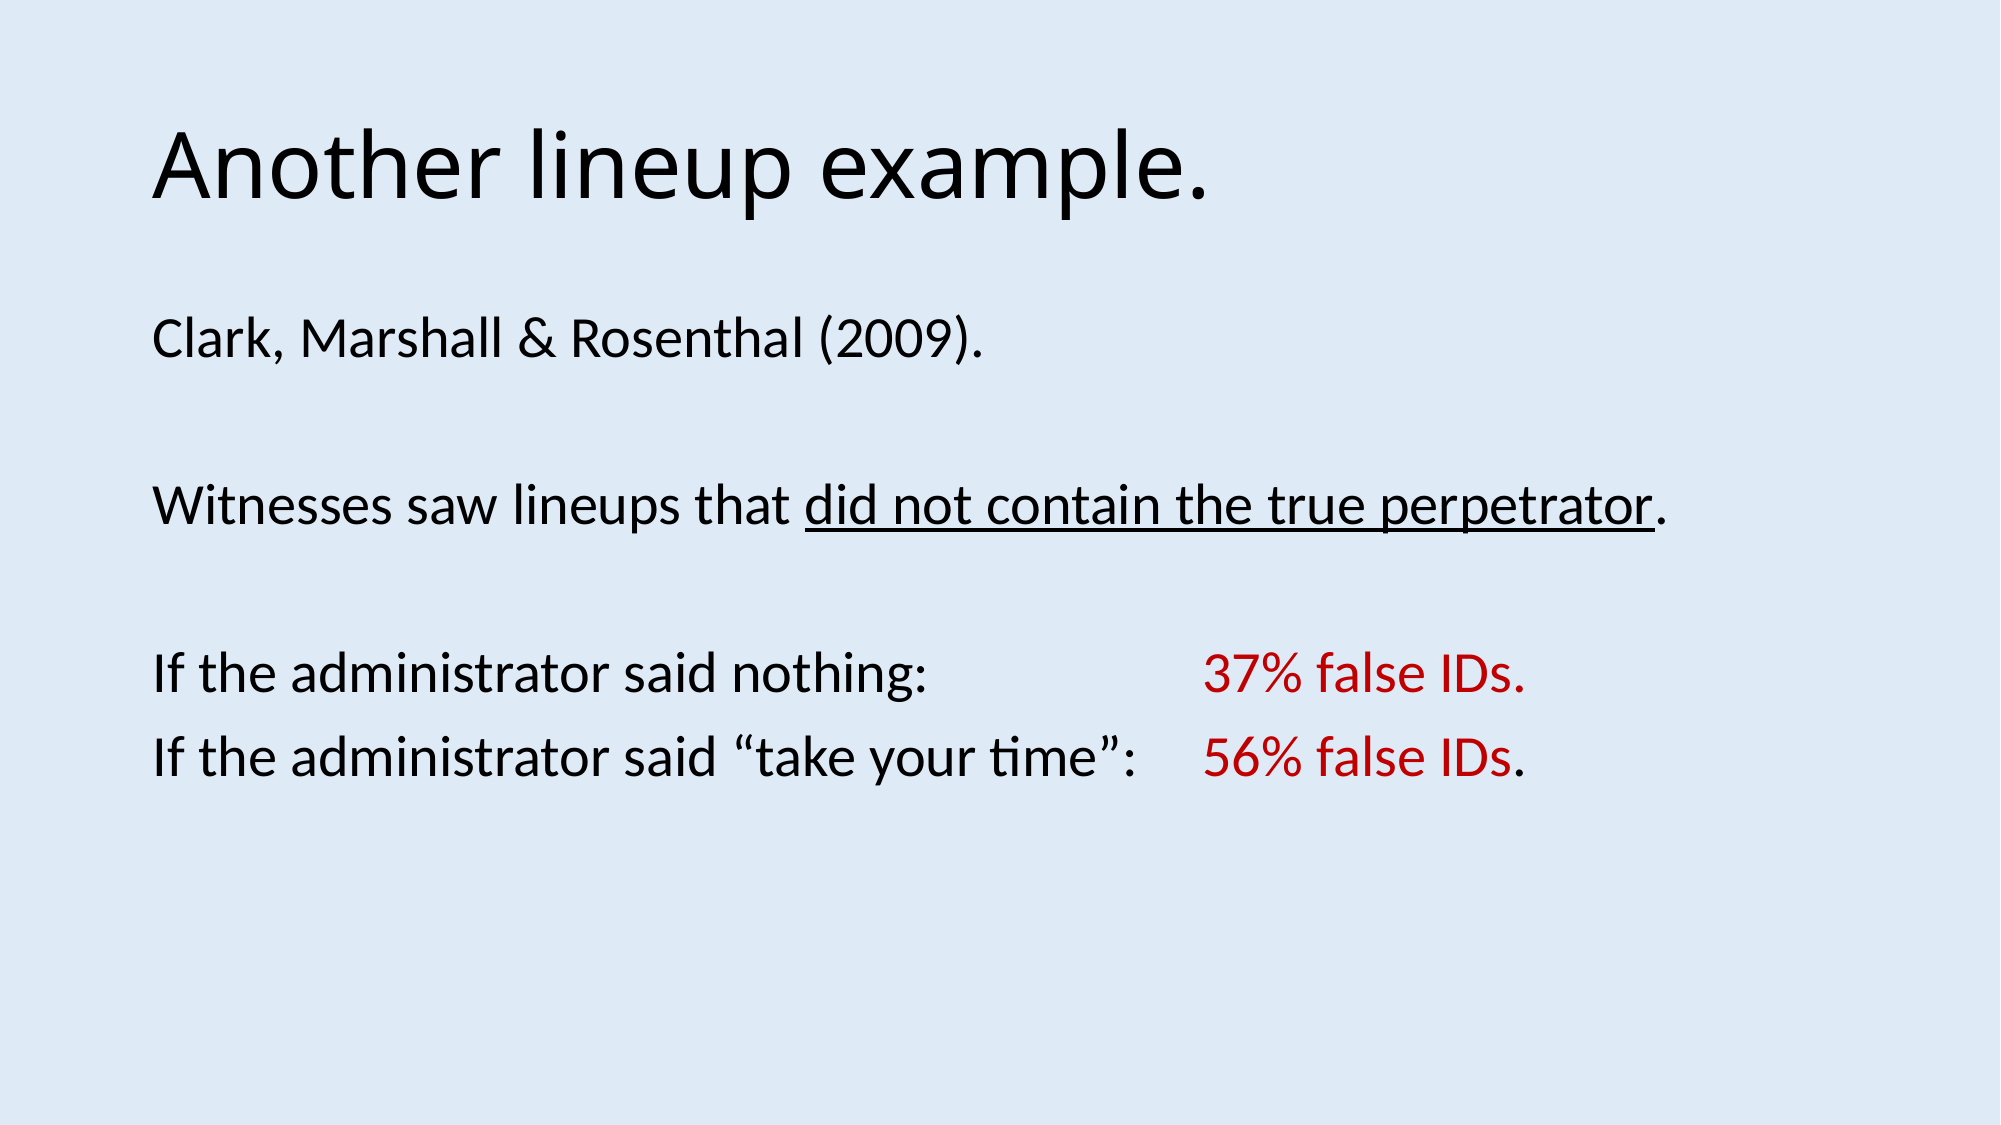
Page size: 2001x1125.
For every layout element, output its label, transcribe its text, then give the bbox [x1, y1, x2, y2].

list Clark, Marshall & Rosenthal (2009). Witnesses saw lineups that did not contain the true perpetrator. If the administrator said nothing: 37% false IDs. If the administrator said “take your time”: 56% false IDs. [137, 299, 1863, 1014]
title Another lineup example. [137, 59, 1863, 278]
